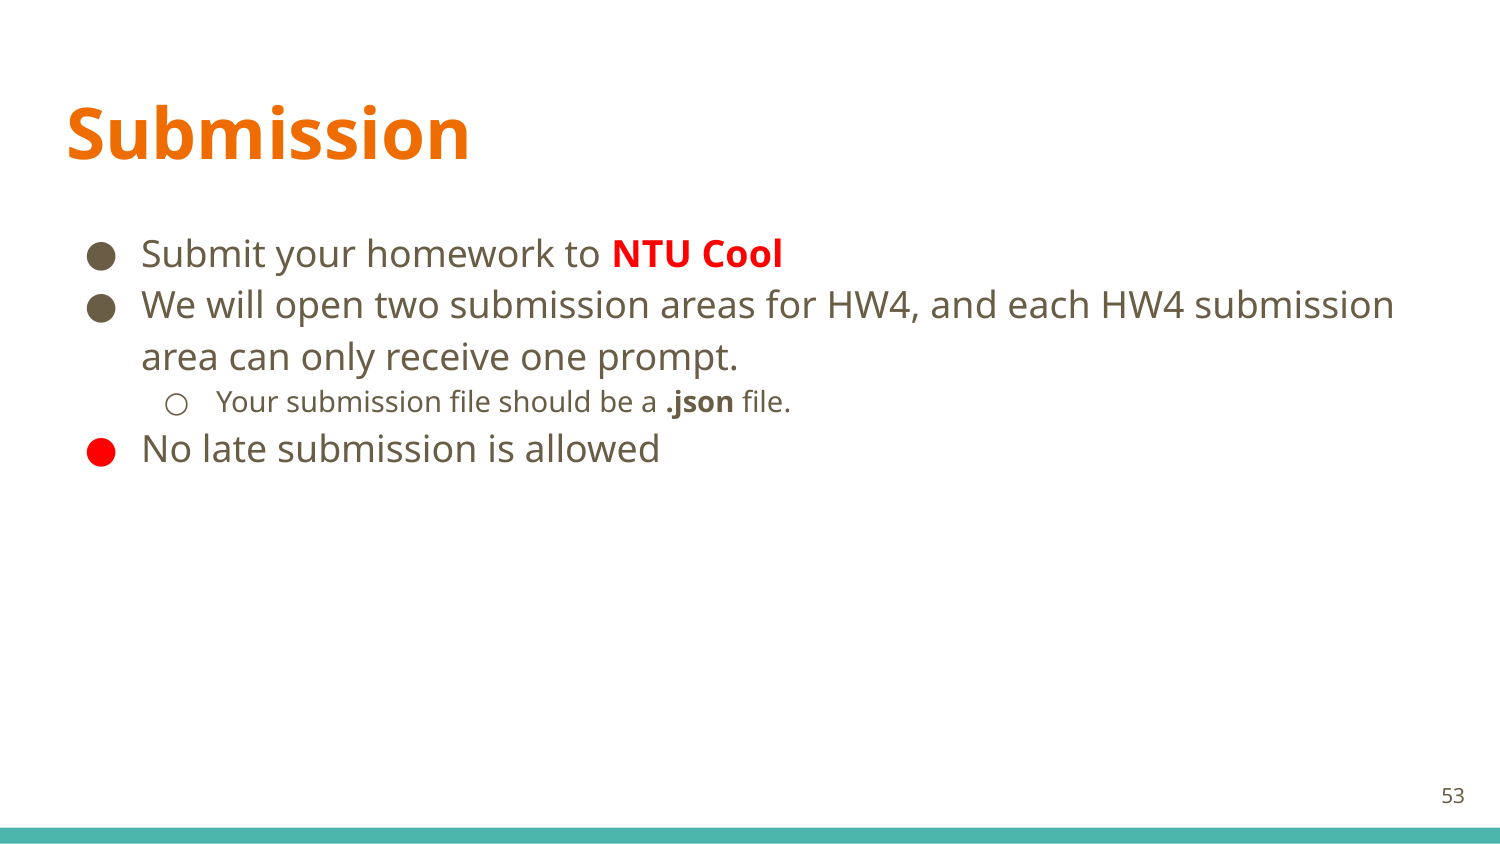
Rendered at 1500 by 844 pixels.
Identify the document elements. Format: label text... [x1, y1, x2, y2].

slide_number ‹#› [1389, 764, 1480, 830]
title Submission [51, 72, 1449, 189]
list Submit your homework to NTU Cool We will open two submission areas for HW4, and each HW4 submission area can only receive one prompt. Your submission file should be a .json file. No late submission is allowed [51, 207, 1449, 750]
